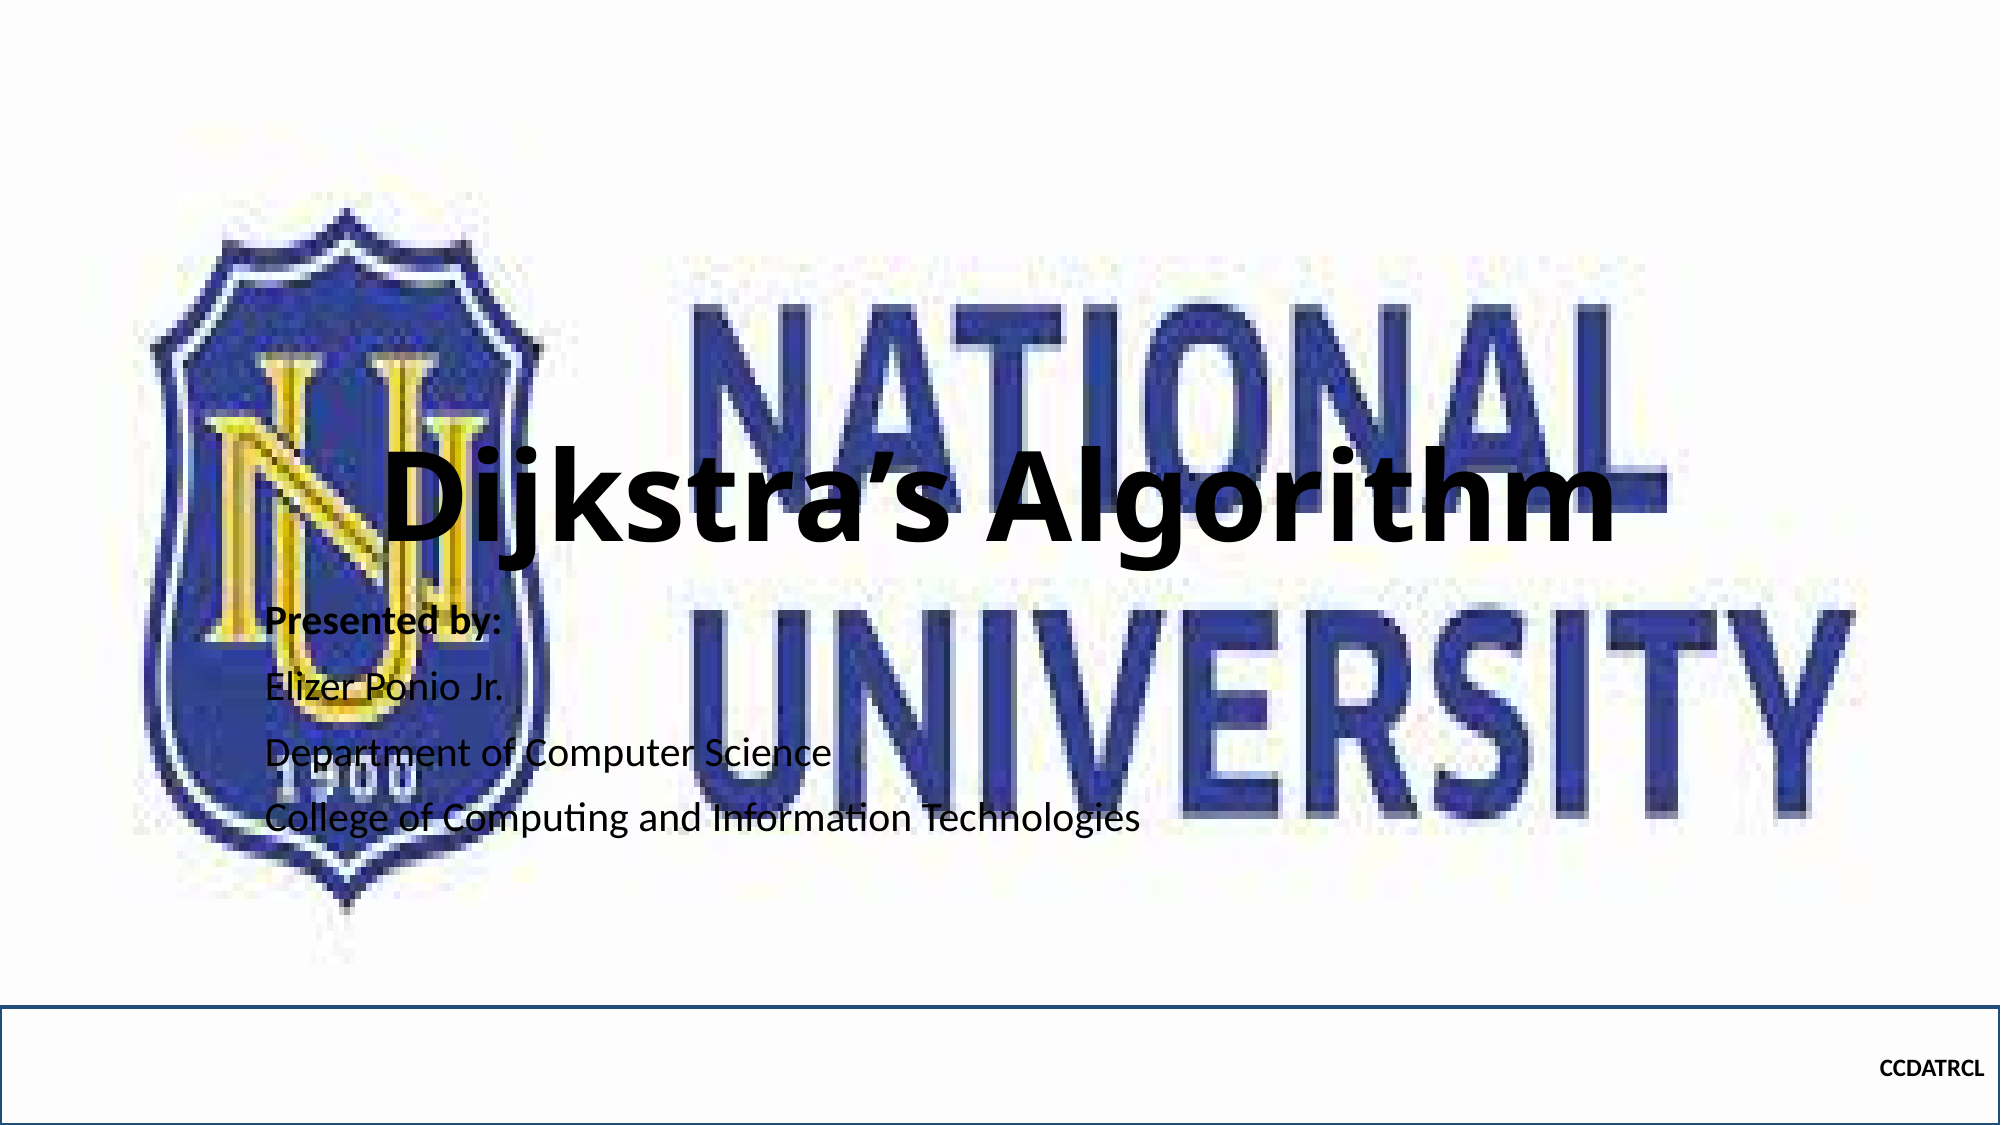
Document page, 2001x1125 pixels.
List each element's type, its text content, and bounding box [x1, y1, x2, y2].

title Dijkstra’s Algorithm [249, 184, 1750, 576]
picture [0, 0, 2000, 1007]
subtitle Presented by: Elizer Ponio Jr. Department of Computer Science College of Computing and Information Technologies [249, 590, 1750, 863]
footer CCDATRCL [0, 1007, 2000, 1125]
